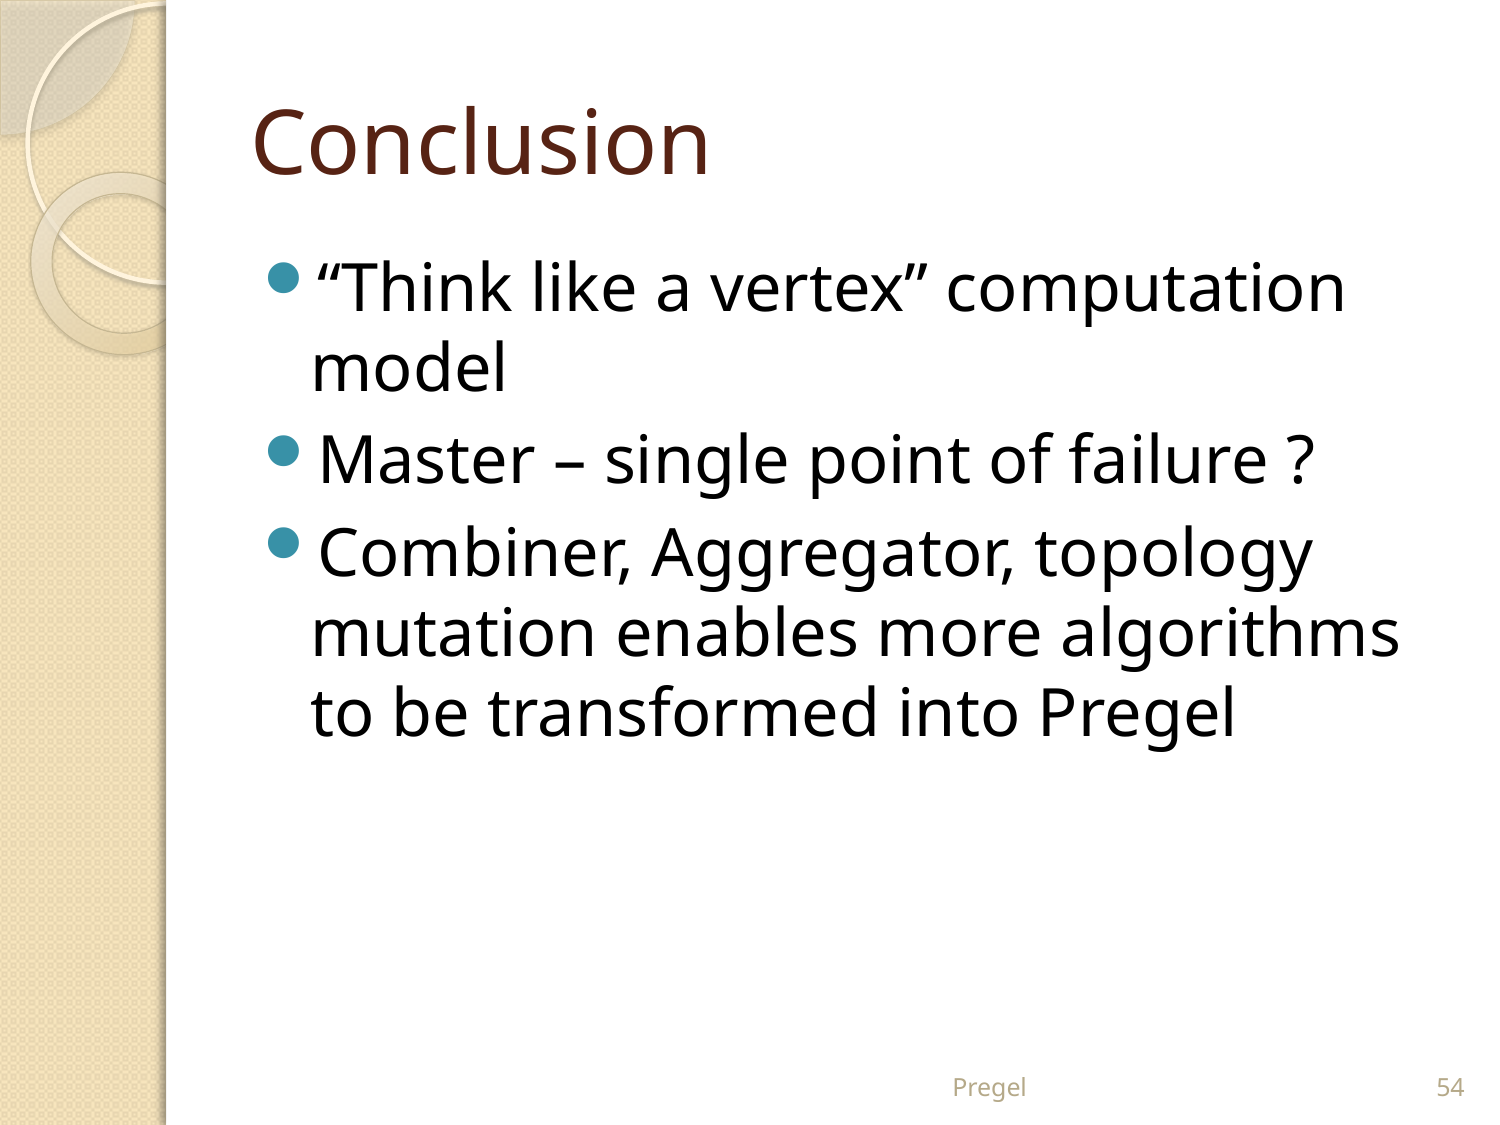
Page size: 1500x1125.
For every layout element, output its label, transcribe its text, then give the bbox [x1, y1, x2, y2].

title Conclusion [235, 45, 1466, 233]
footer Pregel [937, 1034, 1413, 1113]
list “Think like a vertex” computation model Master – single point of failure ? Combiner, Aggregator, topology mutation enables more algorithms to be transformed into Pregel [235, 237, 1466, 1025]
slide_number 54 [1413, 1034, 1488, 1113]
